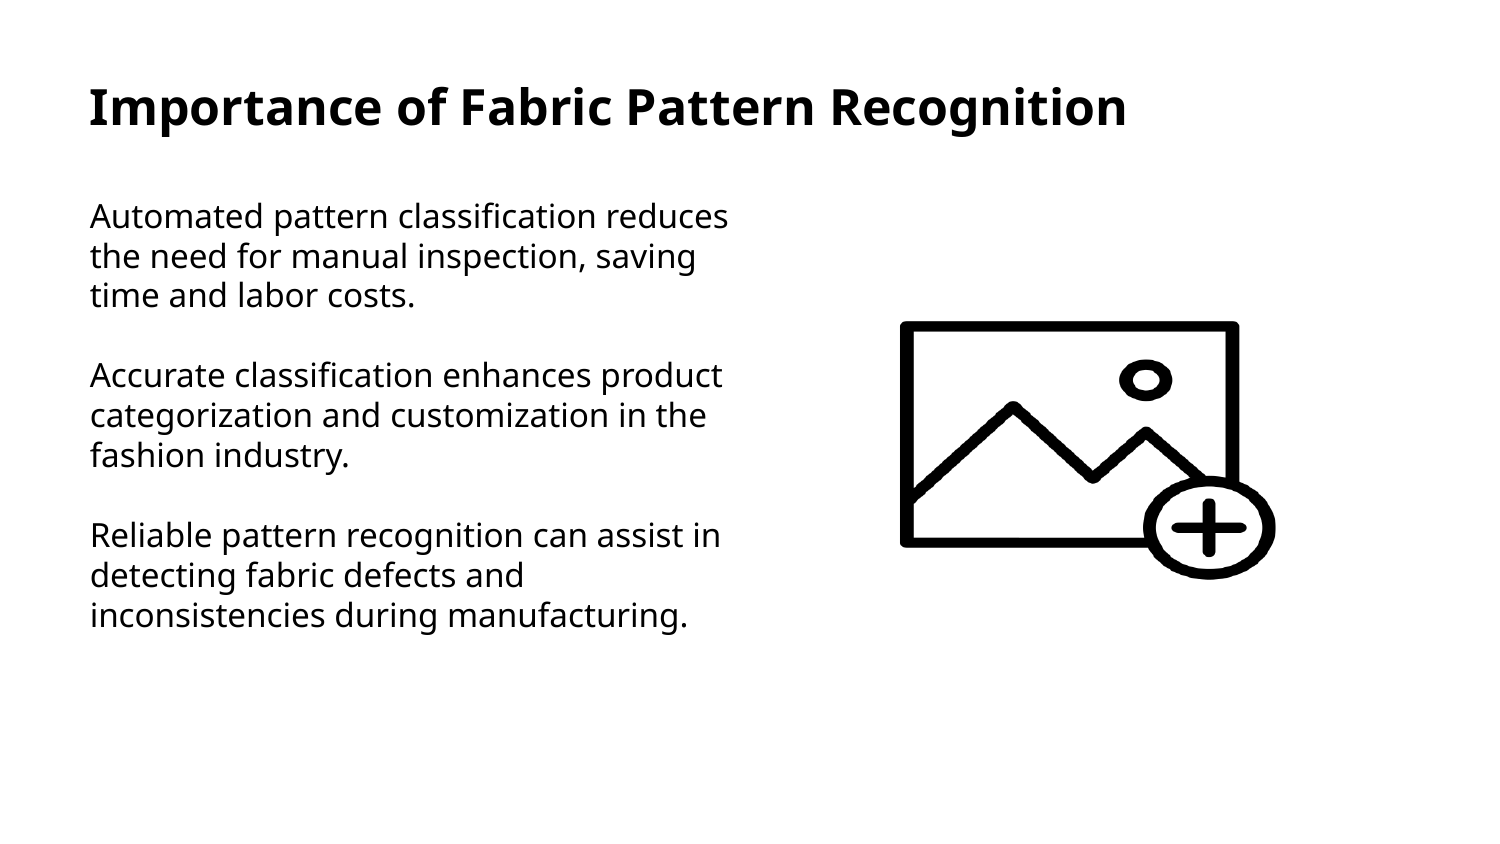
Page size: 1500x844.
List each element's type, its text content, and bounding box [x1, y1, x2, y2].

picture [749, 187, 1425, 713]
text_box Automated pattern classification reduces the need for manual inspection, saving time and labor costs. Accurate classification enhances product categorization and customization in the fashion industry. Reliable pattern recognition can assist in detecting fabric defects and inconsistencies during manufacturing. [74, 187, 749, 713]
text_box Importance of Fabric Pattern Recognition [74, 37, 1425, 173]
